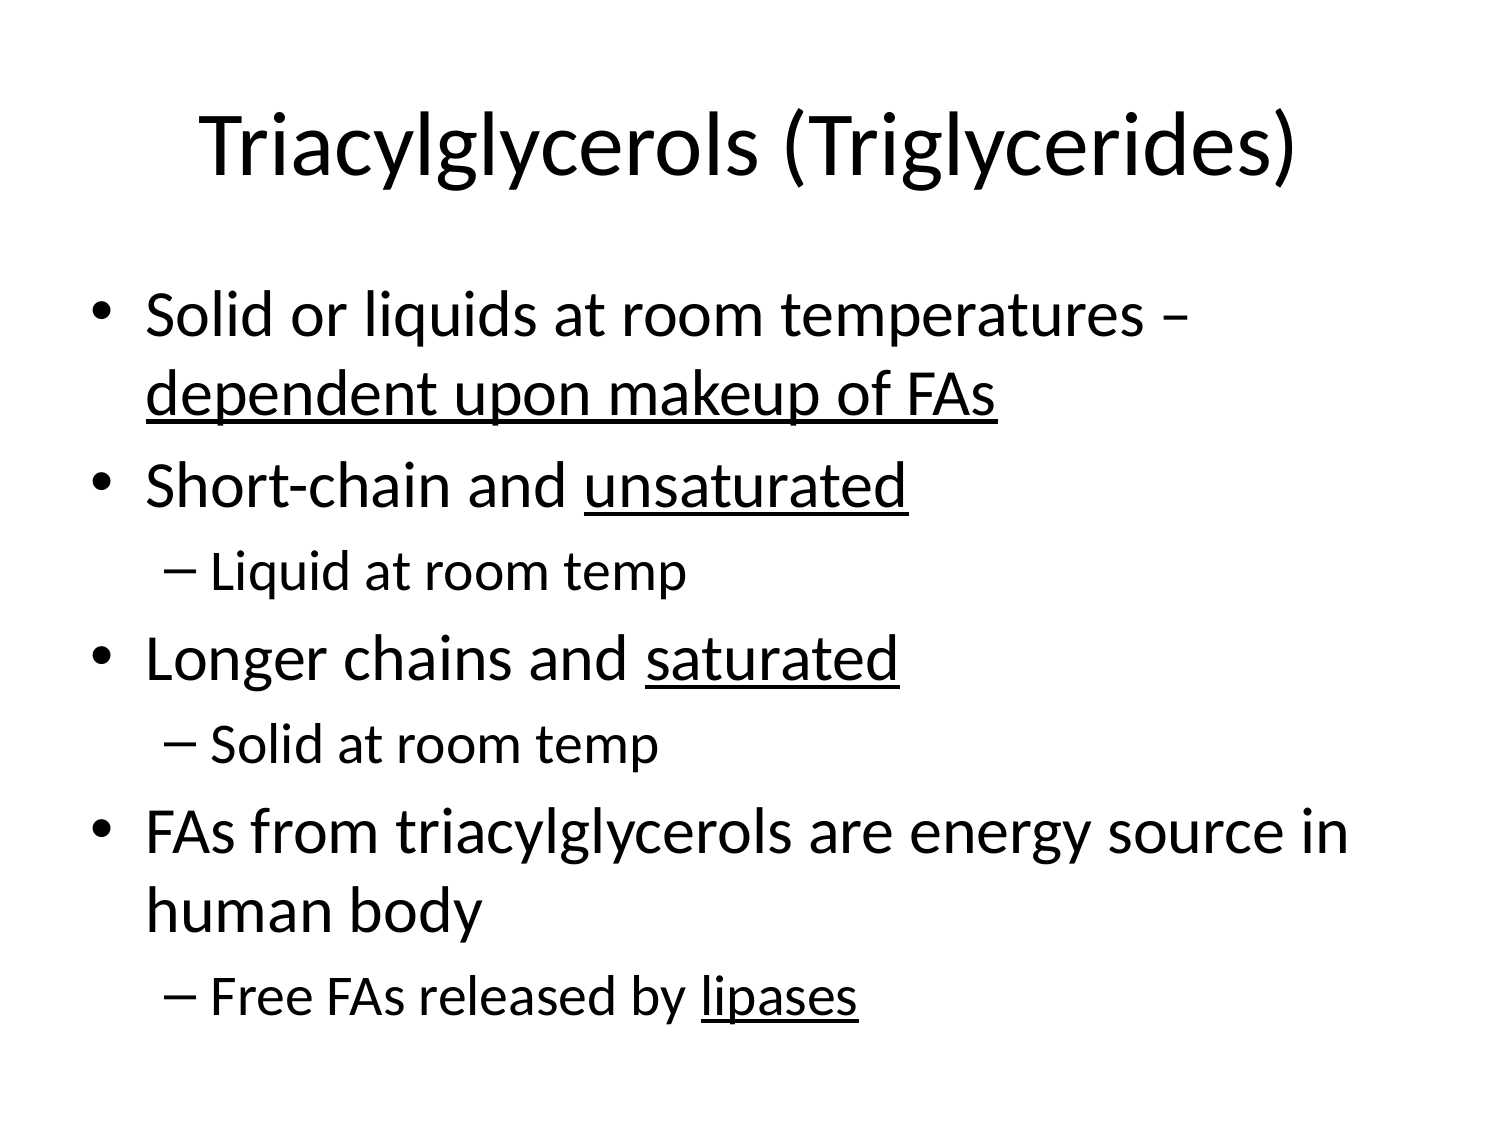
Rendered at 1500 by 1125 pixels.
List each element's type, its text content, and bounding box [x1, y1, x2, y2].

list Solid or liquids at room temperatures – dependent upon makeup of FAs Short-chain and unsaturated Liquid at room temp Longer chains and saturated Solid at room temp FAs from triacylglycerols are energy source in human body Free FAs released by lipases [75, 262, 1425, 1035]
title Triacylglycerols (Triglycerides) [75, 45, 1425, 233]
